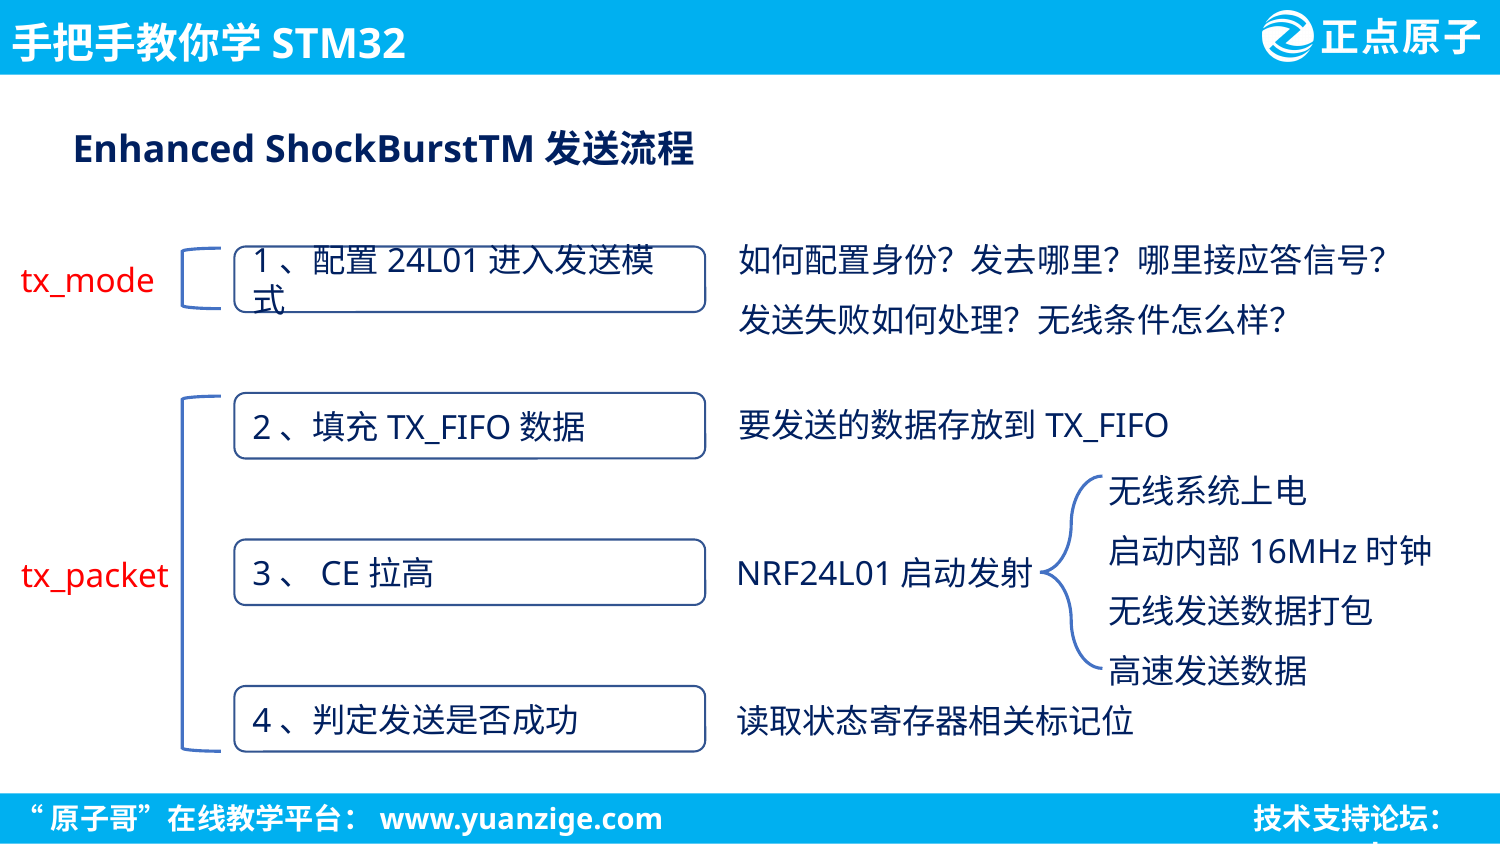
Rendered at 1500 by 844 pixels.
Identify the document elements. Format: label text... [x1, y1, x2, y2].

picture [1404, 20, 1438, 54]
text_box [0, 792, 1500, 844]
picture [1322, 21, 1357, 52]
text_box [1039, 477, 1093, 667]
text_box 1、配置24L01进入发送模式 [233, 245, 707, 314]
text_box 要发送的数据存放到TX_FIFO [723, 396, 1195, 452]
text_box 如何配置身份？发去哪里？哪里接应答信号？ 发送失败如何处理？无线条件怎么样？ [723, 211, 1482, 347]
picture [1391, 45, 1397, 53]
text_box Enhanced ShockBurstTM发送流程 [57, 94, 738, 178]
text_box 无线系统上电 启动内部16MHz时钟 无线发送数据打包 高速发送数据 [1093, 443, 1449, 698]
text_box 2、填充TX_FIFO数据 [233, 391, 707, 460]
picture [1267, 11, 1313, 45]
picture [1431, 44, 1438, 52]
text_box 技术支持论坛：www.openedv.com [967, 793, 1480, 844]
text_box [181, 395, 221, 752]
text_box tx_packet [6, 547, 193, 602]
text_box [181, 247, 221, 310]
text_box 3、CE拉高 [233, 538, 707, 607]
text_box tx_mode [5, 251, 181, 307]
text_box 手把手教你学STM32 [0, 0, 967, 75]
picture [1412, 44, 1418, 52]
text_box “原子哥”在线教学平台：www.yuanzige.com [0, 793, 883, 843]
picture [1263, 27, 1307, 61]
text_box 读取状态寄存器相关标记位 [721, 692, 1215, 748]
picture [1364, 45, 1370, 53]
text_box NRF24L01启动发射 [721, 545, 1067, 600]
text_box [0, 0, 1500, 76]
picture [1367, 18, 1396, 42]
text_box 4、判定发送是否成功 [233, 684, 707, 753]
picture [1445, 21, 1479, 54]
